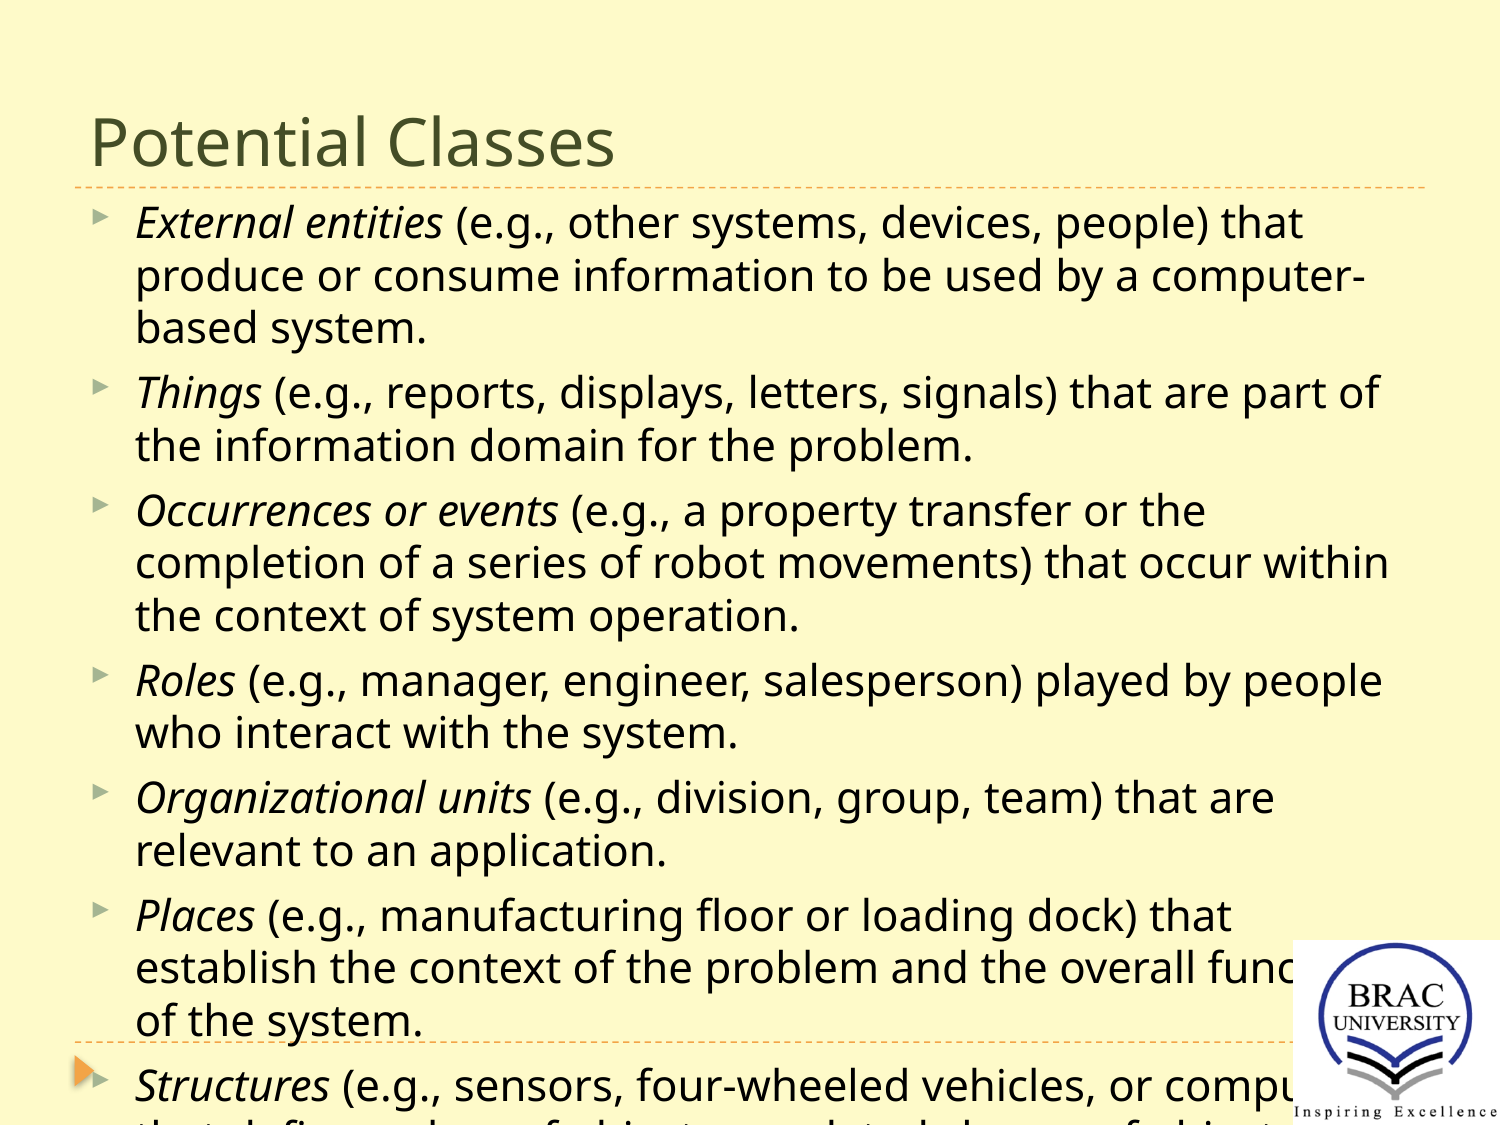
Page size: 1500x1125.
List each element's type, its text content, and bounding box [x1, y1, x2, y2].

list External entities (e.g., other systems, devices, people) that produce or consume information to be used by a computer-based system. Things (e.g., reports, displays, letters, signals) that are part of the information domain for the problem. Occurrences or events (e.g., a property transfer or the completion of a series of robot movements) that occur within the context of system operation. Roles (e.g., manager, engineer, salesperson) played by people who interact with the system. Organizational units (e.g., division, group, team) that are relevant to an application. Places (e.g., manufacturing floor or loading dock) that establish the context of the problem and the overall function of the system. Structures (e.g., sensors, four-wheeled vehicles, or computers) that define a class of objects or related classes of objects. [75, 187, 1425, 1080]
picture [1293, 940, 1500, 1125]
title Potential Classes [75, 45, 1425, 187]
